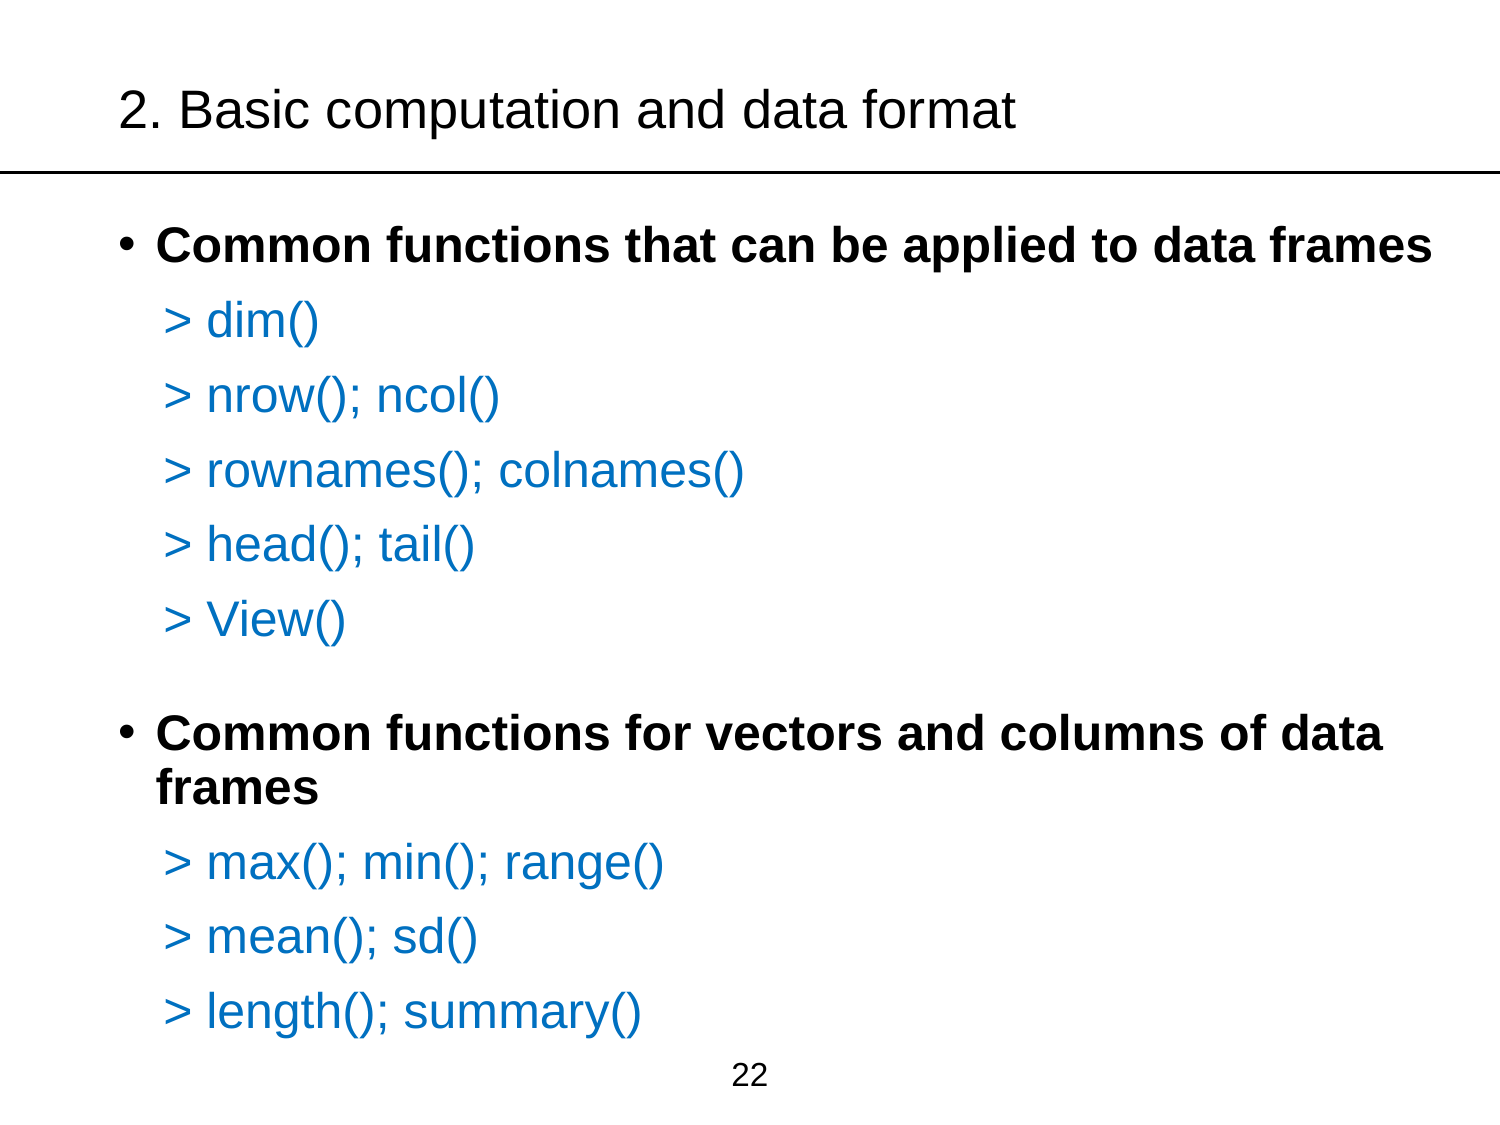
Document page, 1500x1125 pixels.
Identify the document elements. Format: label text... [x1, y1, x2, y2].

slide_number 22 [581, 1042, 919, 1103]
title 2. Basic computation and data format [103, 48, 1469, 172]
list Common functions that can be applied to data frames > dim() > nrow(); ncol() > rownames(); colnames() > head(); tail() > View() Common functions for vectors and columns of data frames > max(); min(); range() > mean(); sd() > length(); summary() [103, 211, 1485, 1104]
